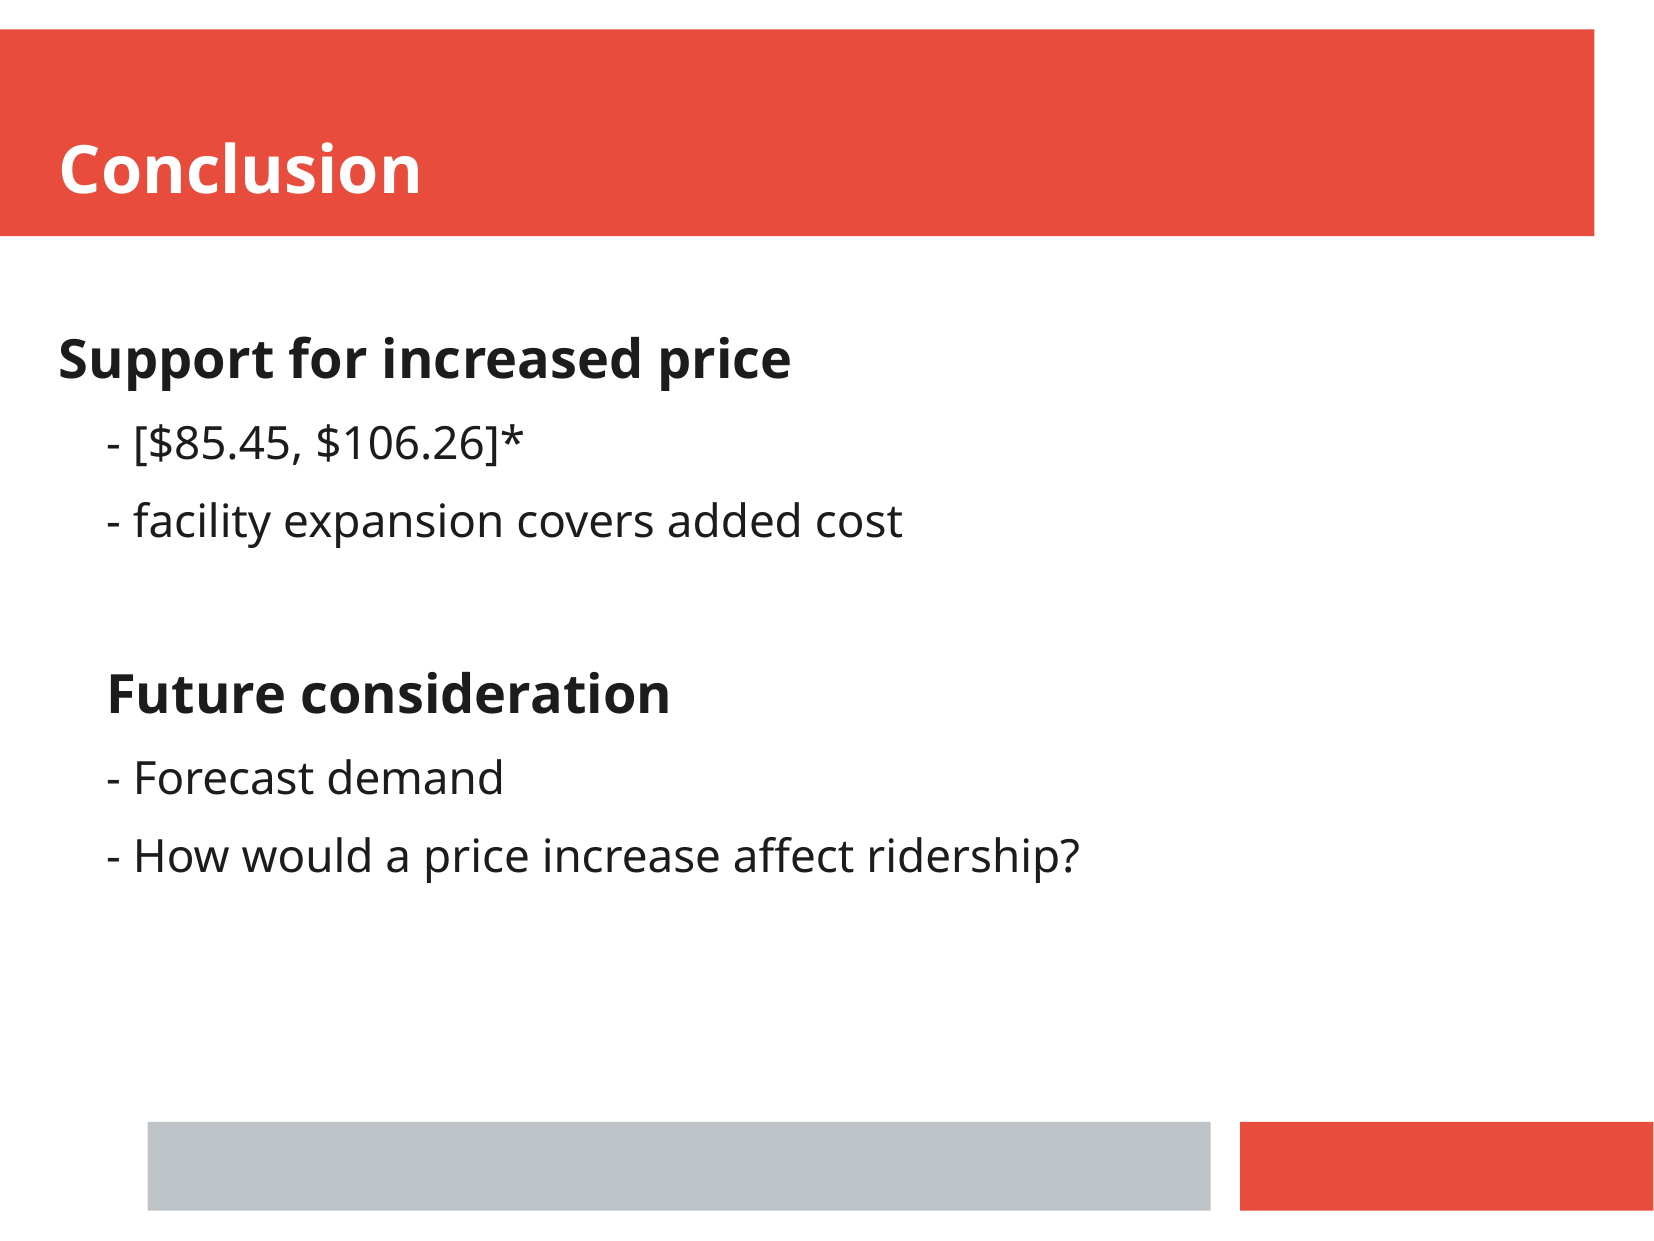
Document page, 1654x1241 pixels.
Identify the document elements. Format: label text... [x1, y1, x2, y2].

text_box Support for increased price - [$85.45, $106.26]* - facility expansion covers added cost Future consideration - Forecast demand - How would a price increase affect ridership? [58, 324, 1565, 1093]
text_box Conclusion [58, 58, 1595, 207]
